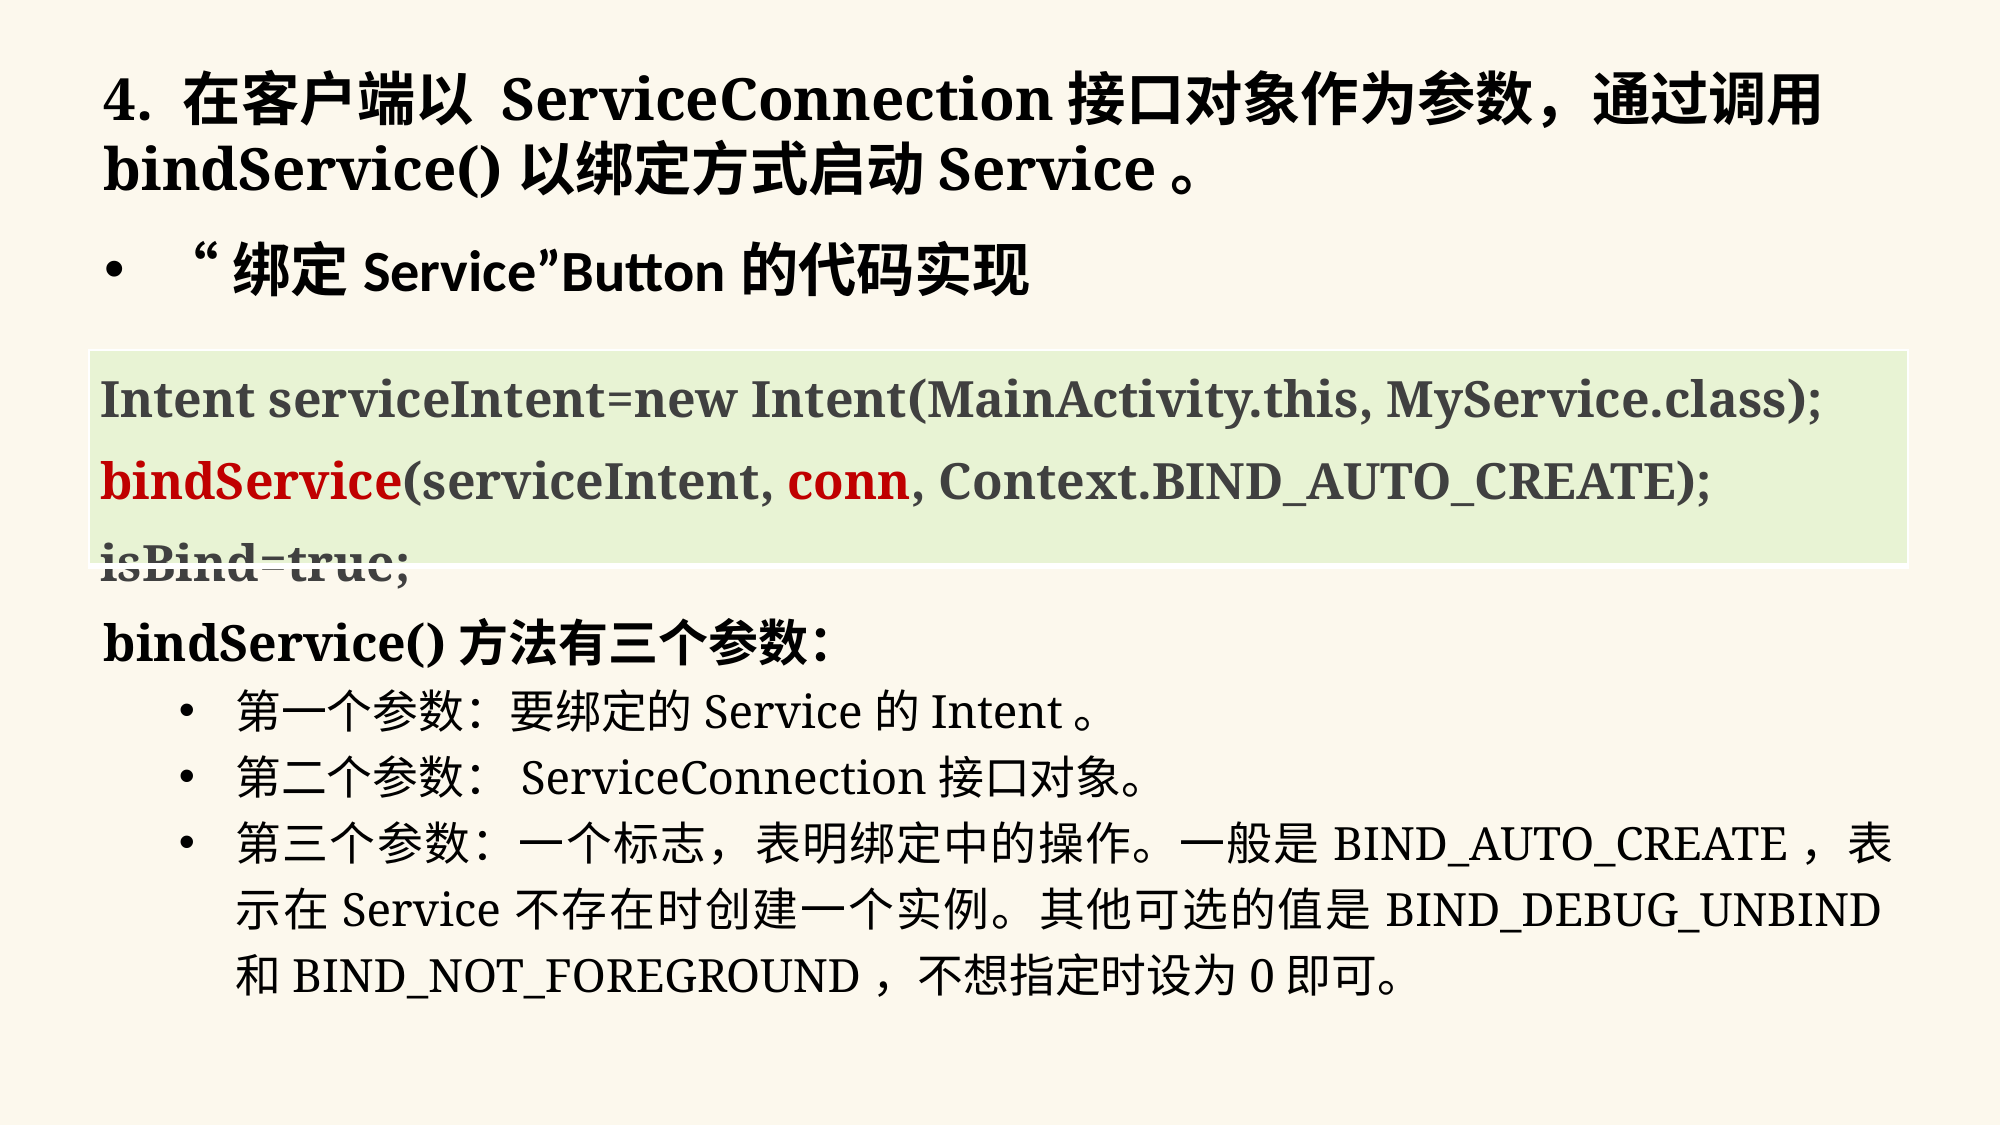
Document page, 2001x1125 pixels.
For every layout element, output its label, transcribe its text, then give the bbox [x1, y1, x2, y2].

table_header Intent serviceIntent=new Intent(MainActivity.this, MyService.class); bindService(serviceIntent, conn, Context.BIND_AUTO_CREATE); isBind=true; [90, 351, 1907, 563]
text_box “绑定Service”Button的代码实现 [89, 225, 1080, 336]
text_box bindService()方法有三个参数： 第一个参数：要绑定的Service的Intent。 第二个参数：ServiceConnection接口对象。 第三个参数：一个标志，表明绑定中的操作。一般是BIND_AUTO_CREATE，表示在Service不存在时创建一个实例。其他可选的值是BIND_DEBUG_UNBIND和BIND_NOT_FOREGROUND，不想指定时设为0即可。 [89, 604, 1908, 1009]
text_box 4. 在客户端以 ServiceConnection接口对象作为参数，通过调用bindService()以绑定方式启动Service。 [89, 54, 1908, 210]
